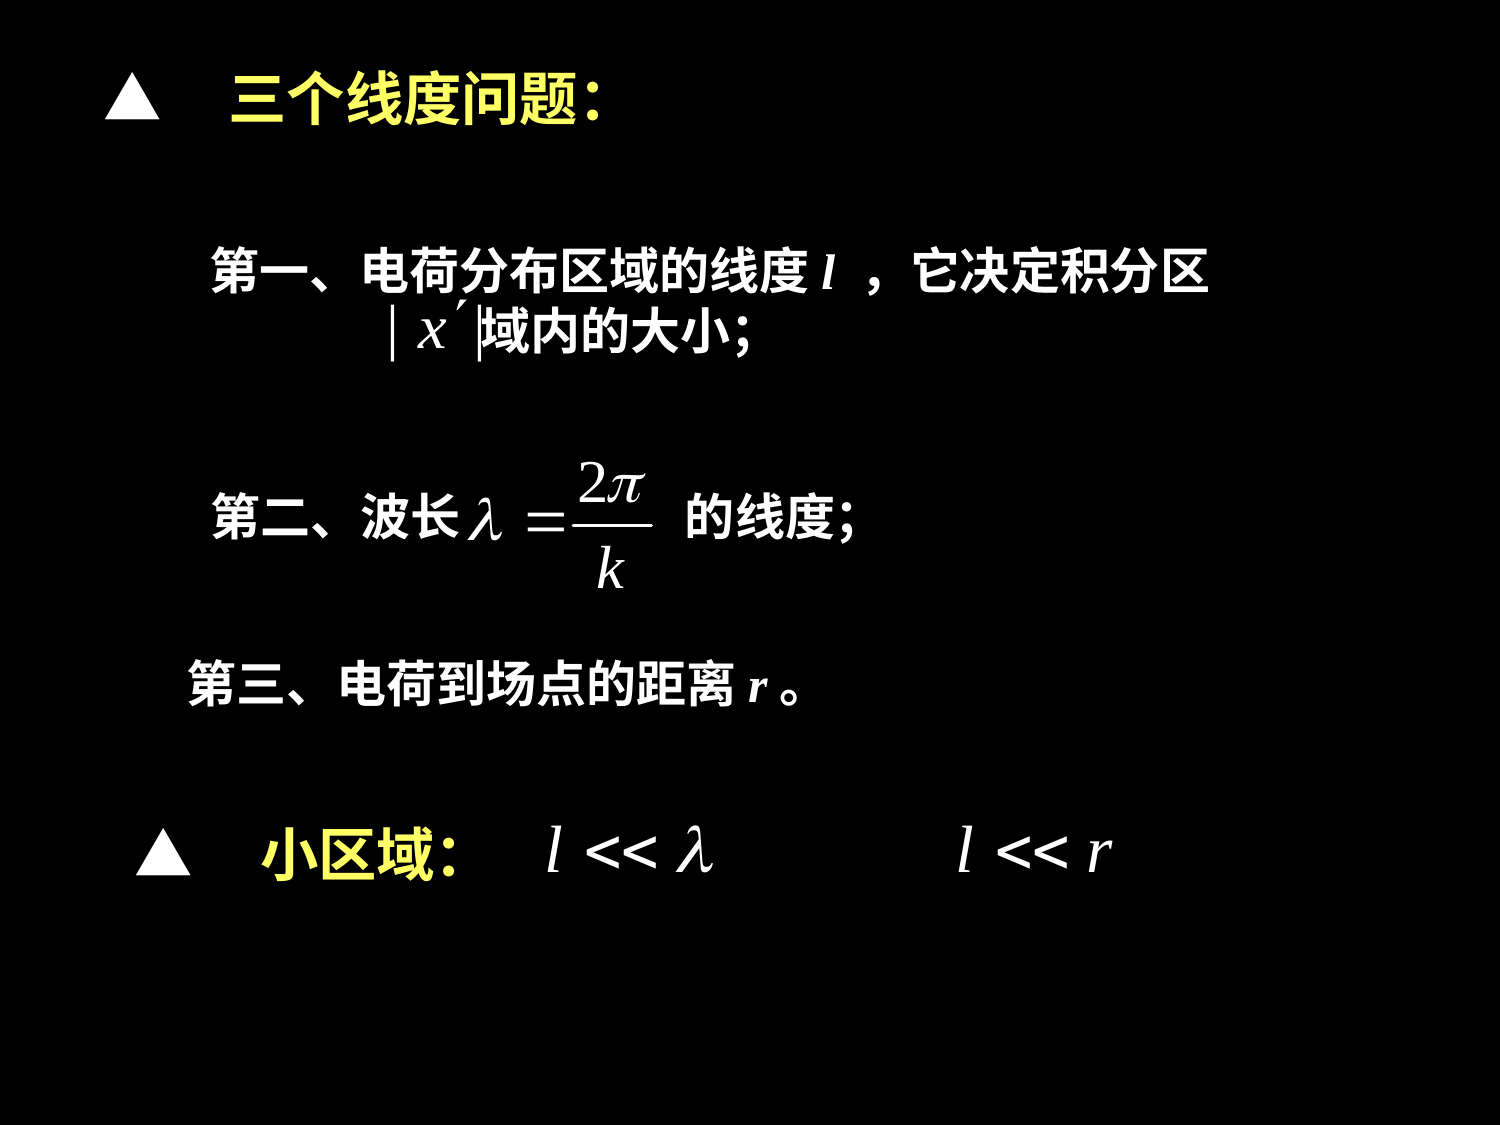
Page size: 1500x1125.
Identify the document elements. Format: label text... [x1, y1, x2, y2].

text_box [194, 231, 1412, 375]
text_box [182, 444, 914, 602]
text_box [123, 810, 1129, 896]
text_box ▲ 三个线度问题： [88, 54, 1426, 140]
text_box 第三、电荷到场点的距离r。 [171, 645, 845, 720]
